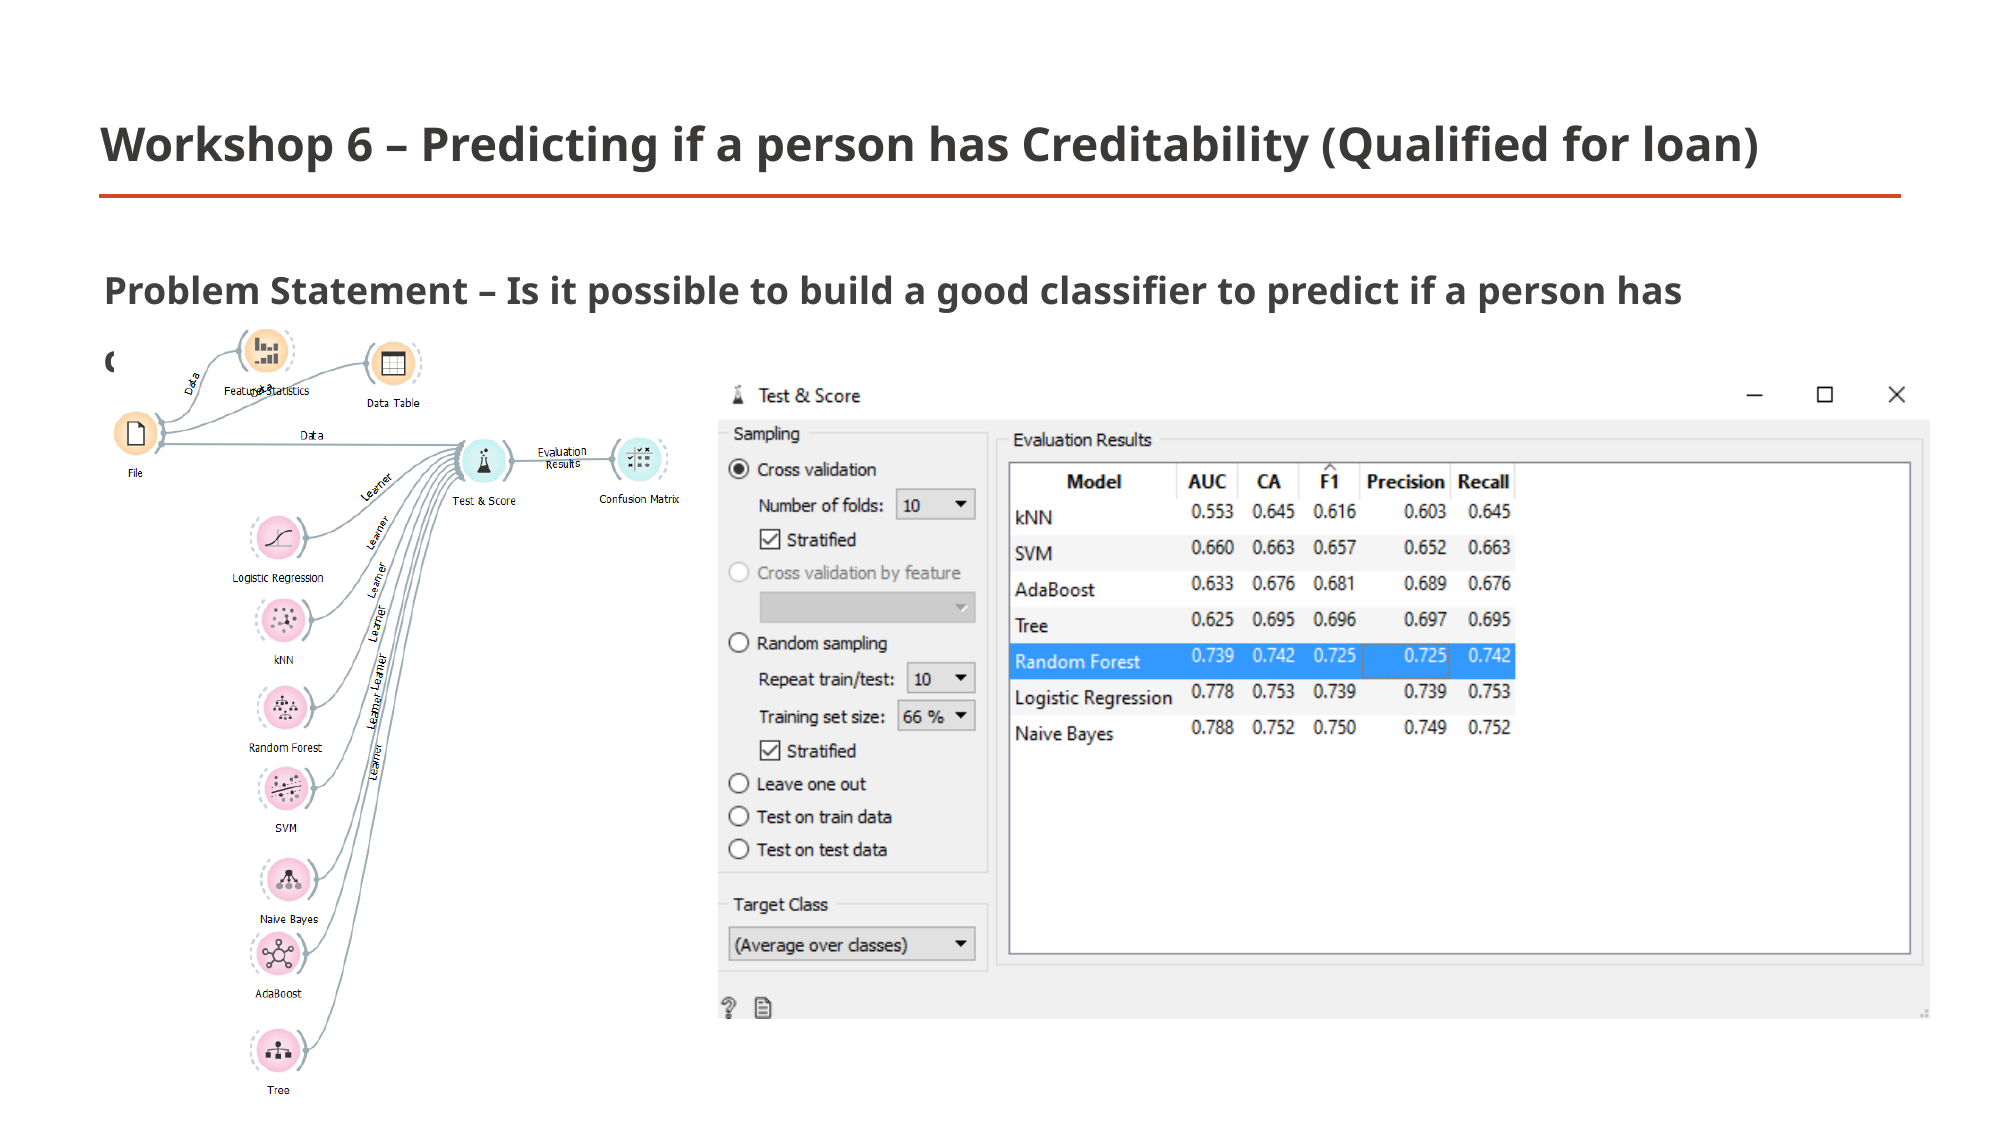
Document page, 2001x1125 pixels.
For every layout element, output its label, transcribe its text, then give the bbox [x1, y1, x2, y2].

picture [718, 376, 1930, 1019]
title Workshop 6 – Predicting if a person has Creditability (Qualified for loan) [85, 73, 1883, 179]
picture [114, 329, 693, 1125]
list Problem Statement – Is it possible to build a good classifier to predict if a person has creditability? [88, 237, 1886, 1112]
